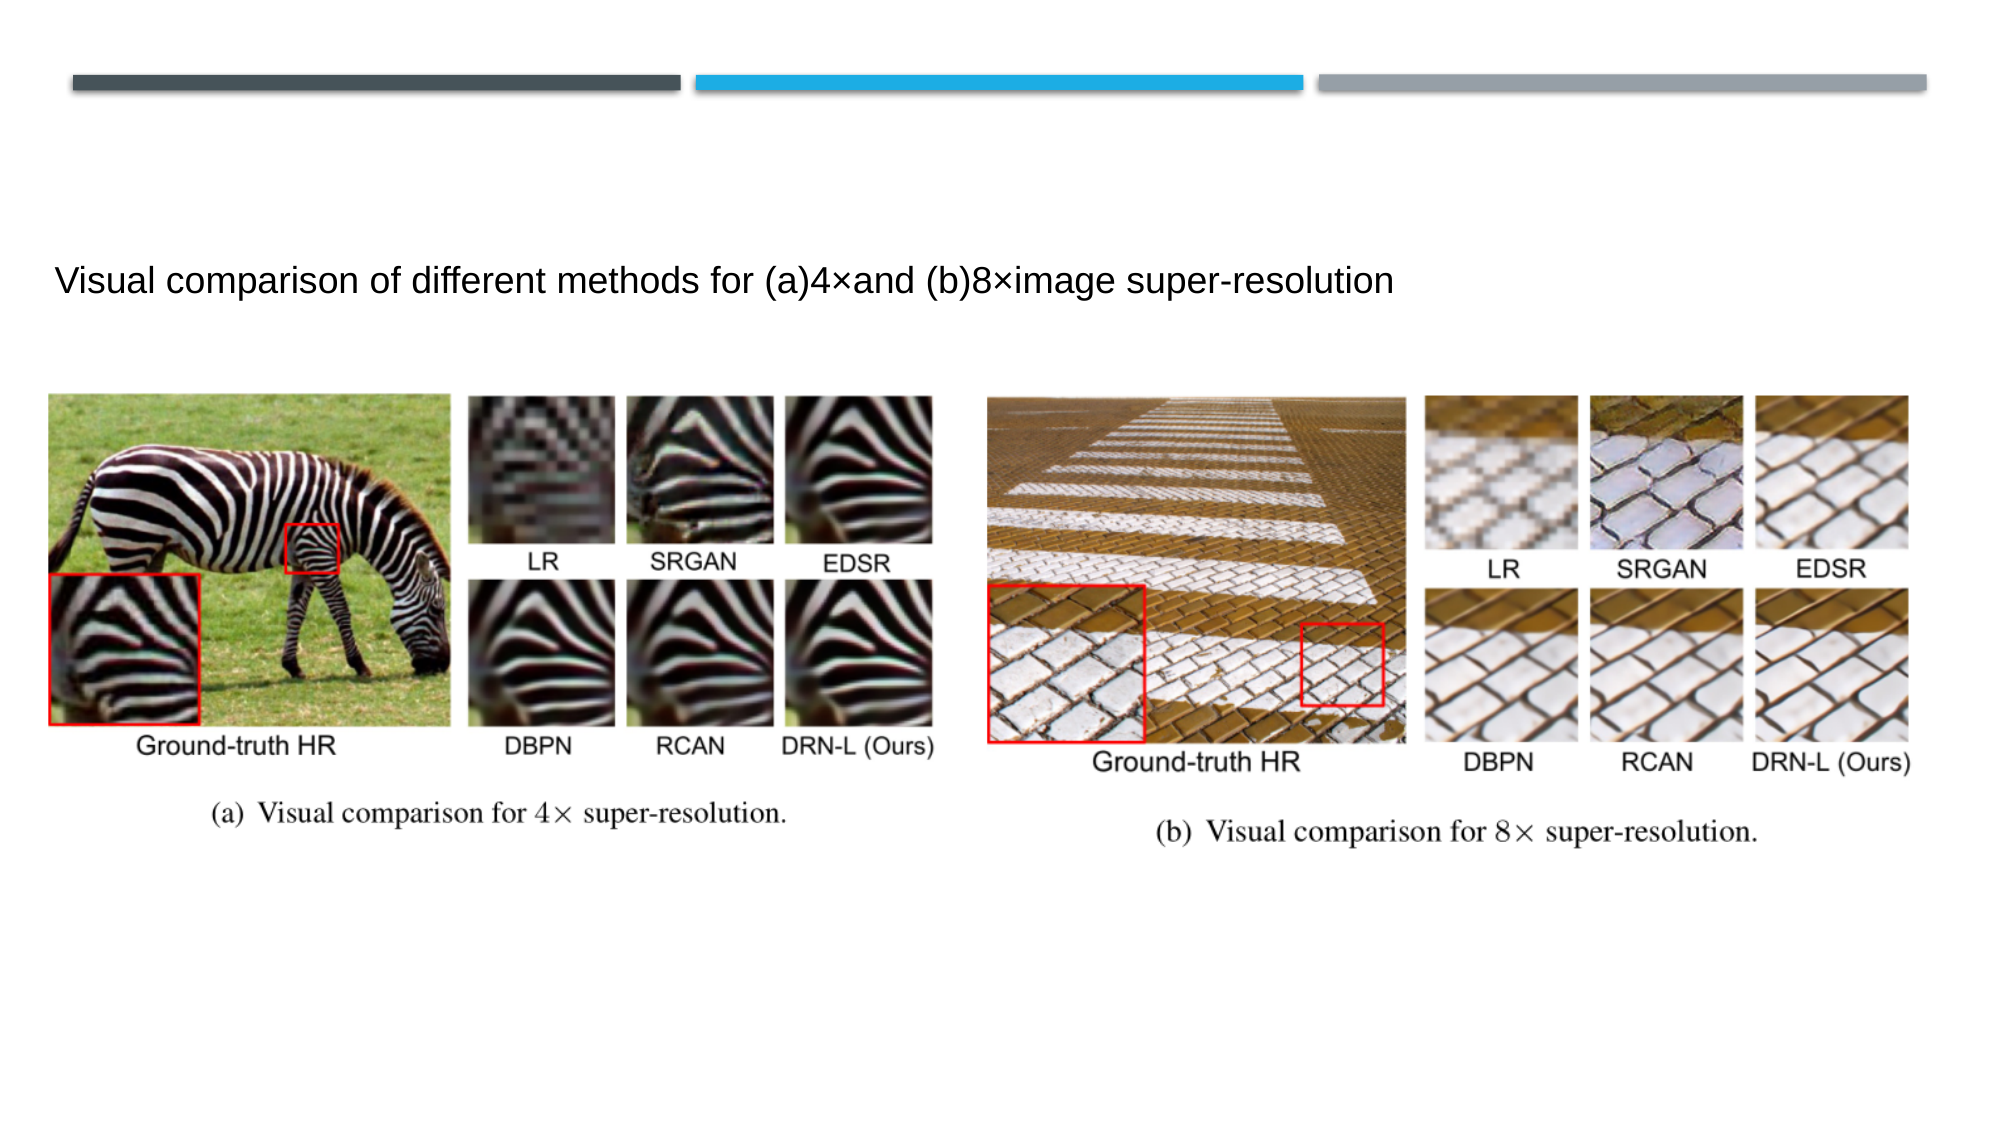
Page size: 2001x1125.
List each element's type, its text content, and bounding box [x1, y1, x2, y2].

picture [21, 363, 1948, 863]
text_box Visual comparison of different methods for (a)4×and (b)8×image super-resolution [39, 249, 1604, 309]
